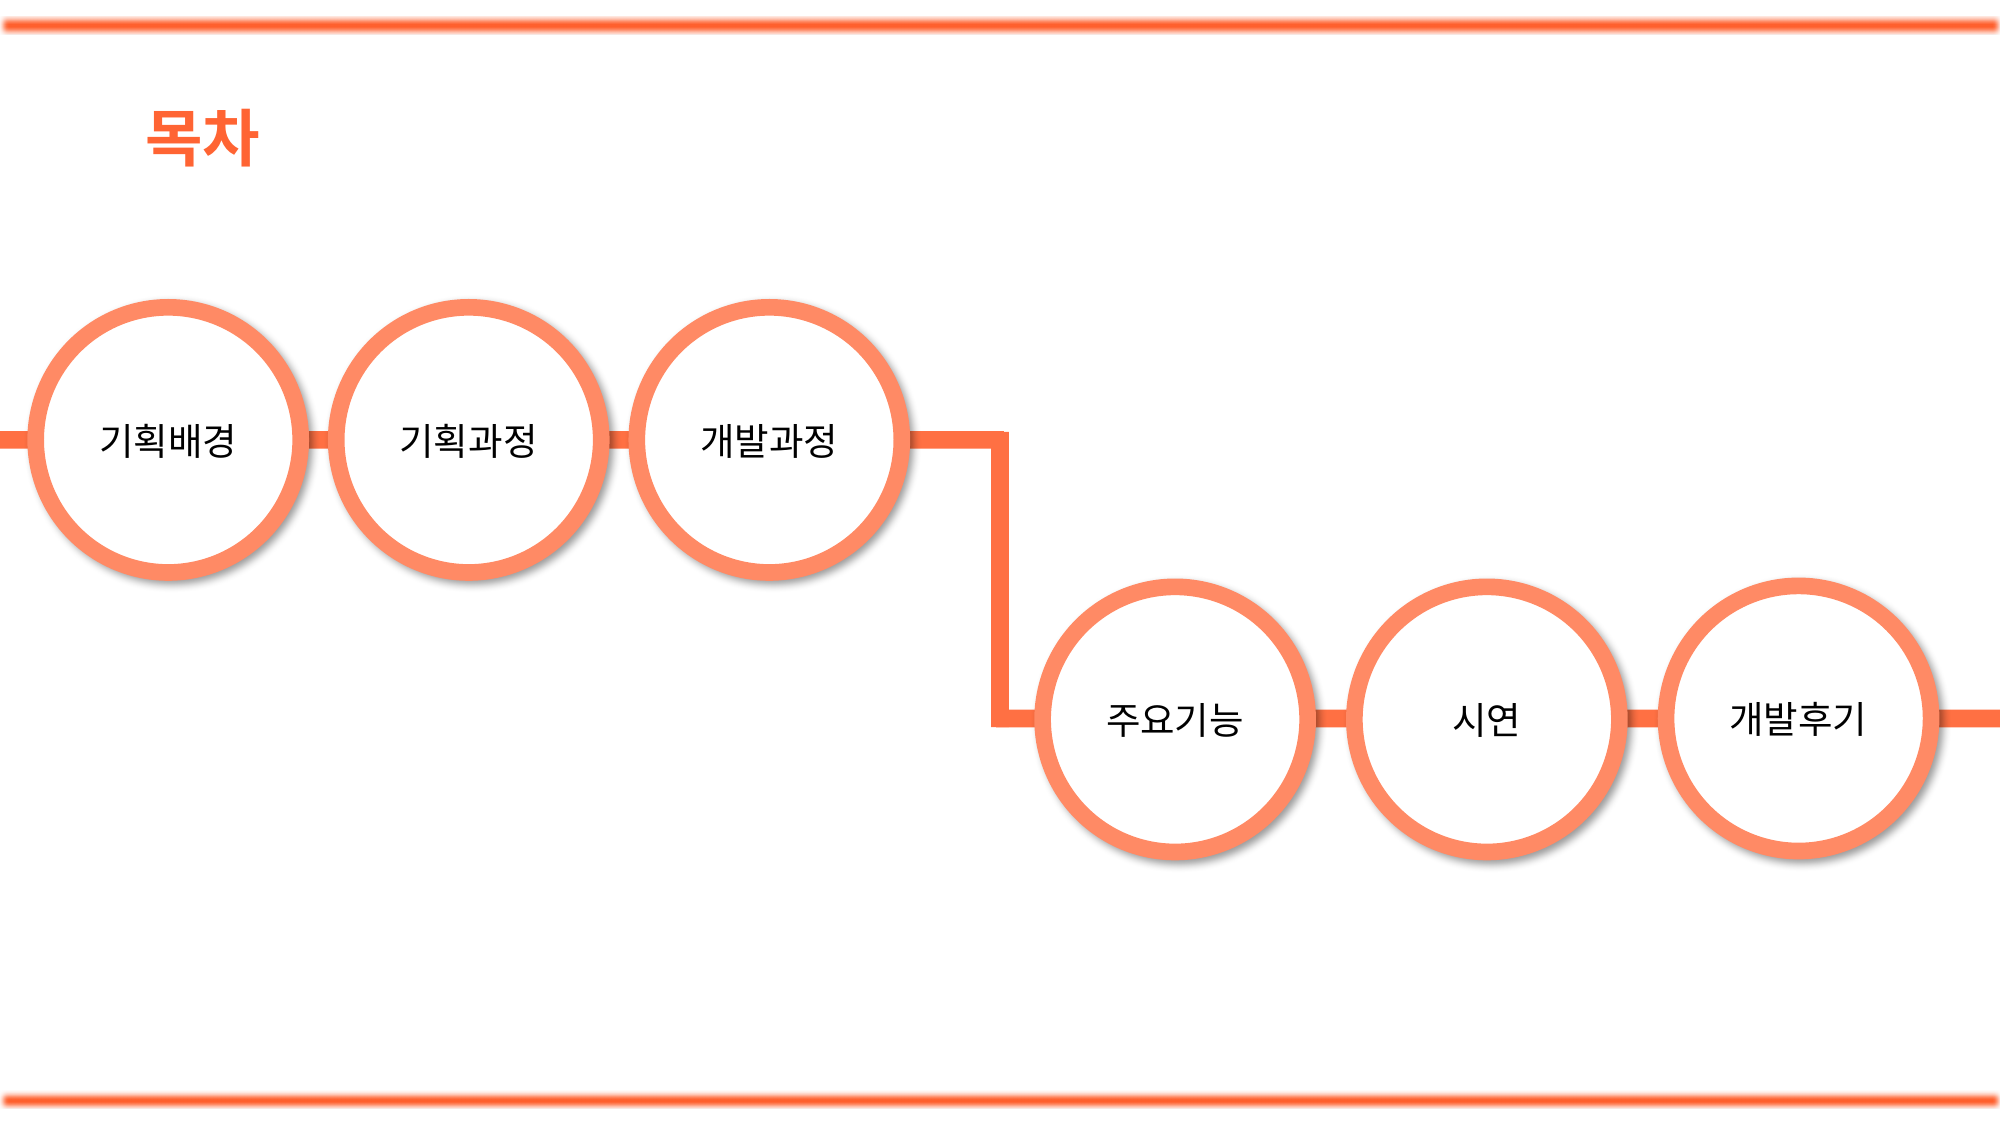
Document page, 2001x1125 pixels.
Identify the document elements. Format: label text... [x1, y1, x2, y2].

text_box [1317, 709, 1353, 728]
text_box 개발후기 [1665, 584, 1933, 853]
text_box [0, 430, 34, 450]
text_box 개발과정 [635, 306, 903, 574]
text_box [911, 430, 1005, 450]
text_box 시연 [1353, 585, 1621, 854]
text_box [312, 430, 334, 450]
text_box 목차 [130, 92, 502, 182]
text_box 주요기능 [1041, 585, 1309, 854]
text_box [1940, 709, 2000, 728]
text_box [1631, 709, 1664, 728]
text_box [611, 430, 634, 450]
text_box [1010, 709, 1040, 728]
text_box 기획배경 [34, 306, 302, 574]
text_box 기획과정 [335, 306, 603, 574]
text_box [990, 431, 1010, 728]
